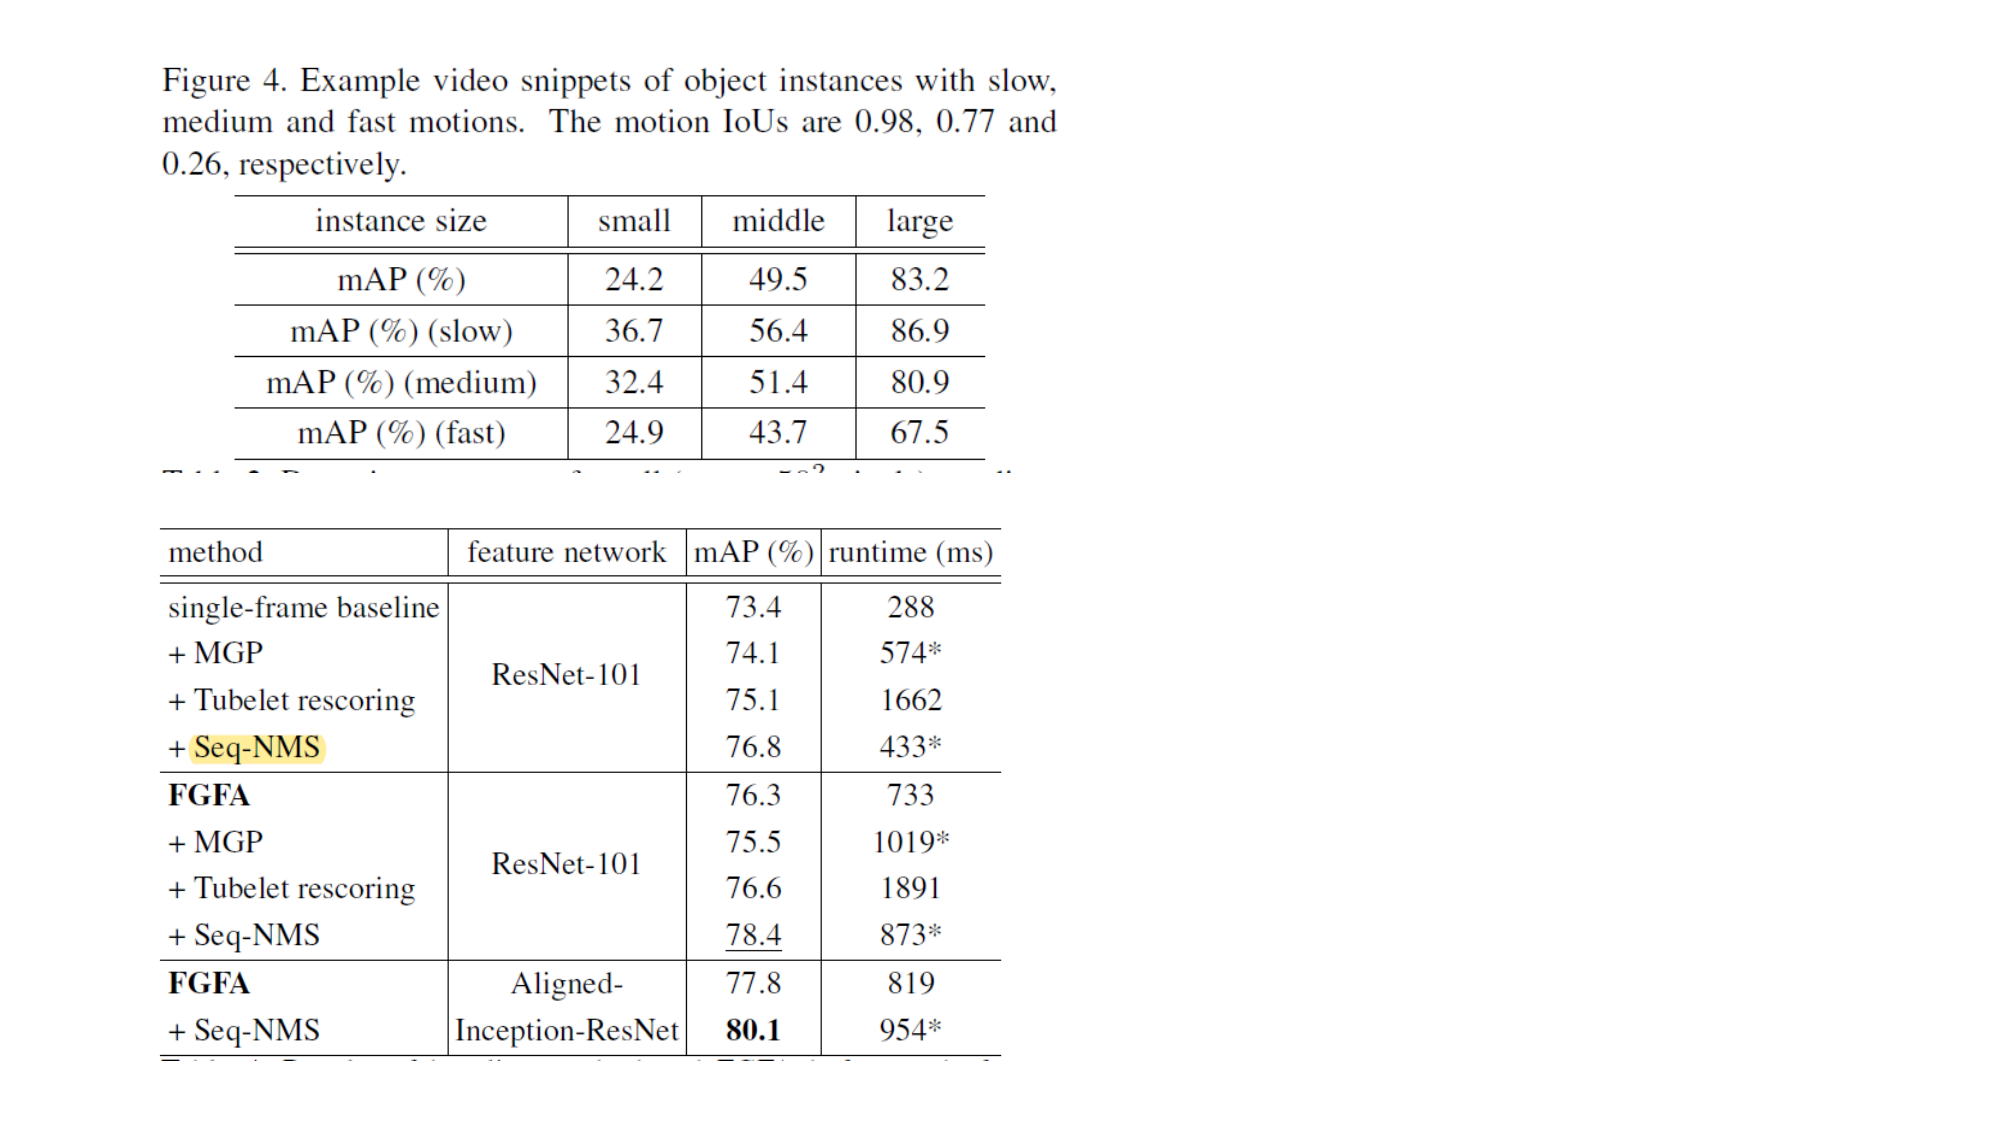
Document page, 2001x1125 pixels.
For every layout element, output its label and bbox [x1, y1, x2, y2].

picture [130, 497, 1065, 1061]
picture [137, 41, 1065, 473]
